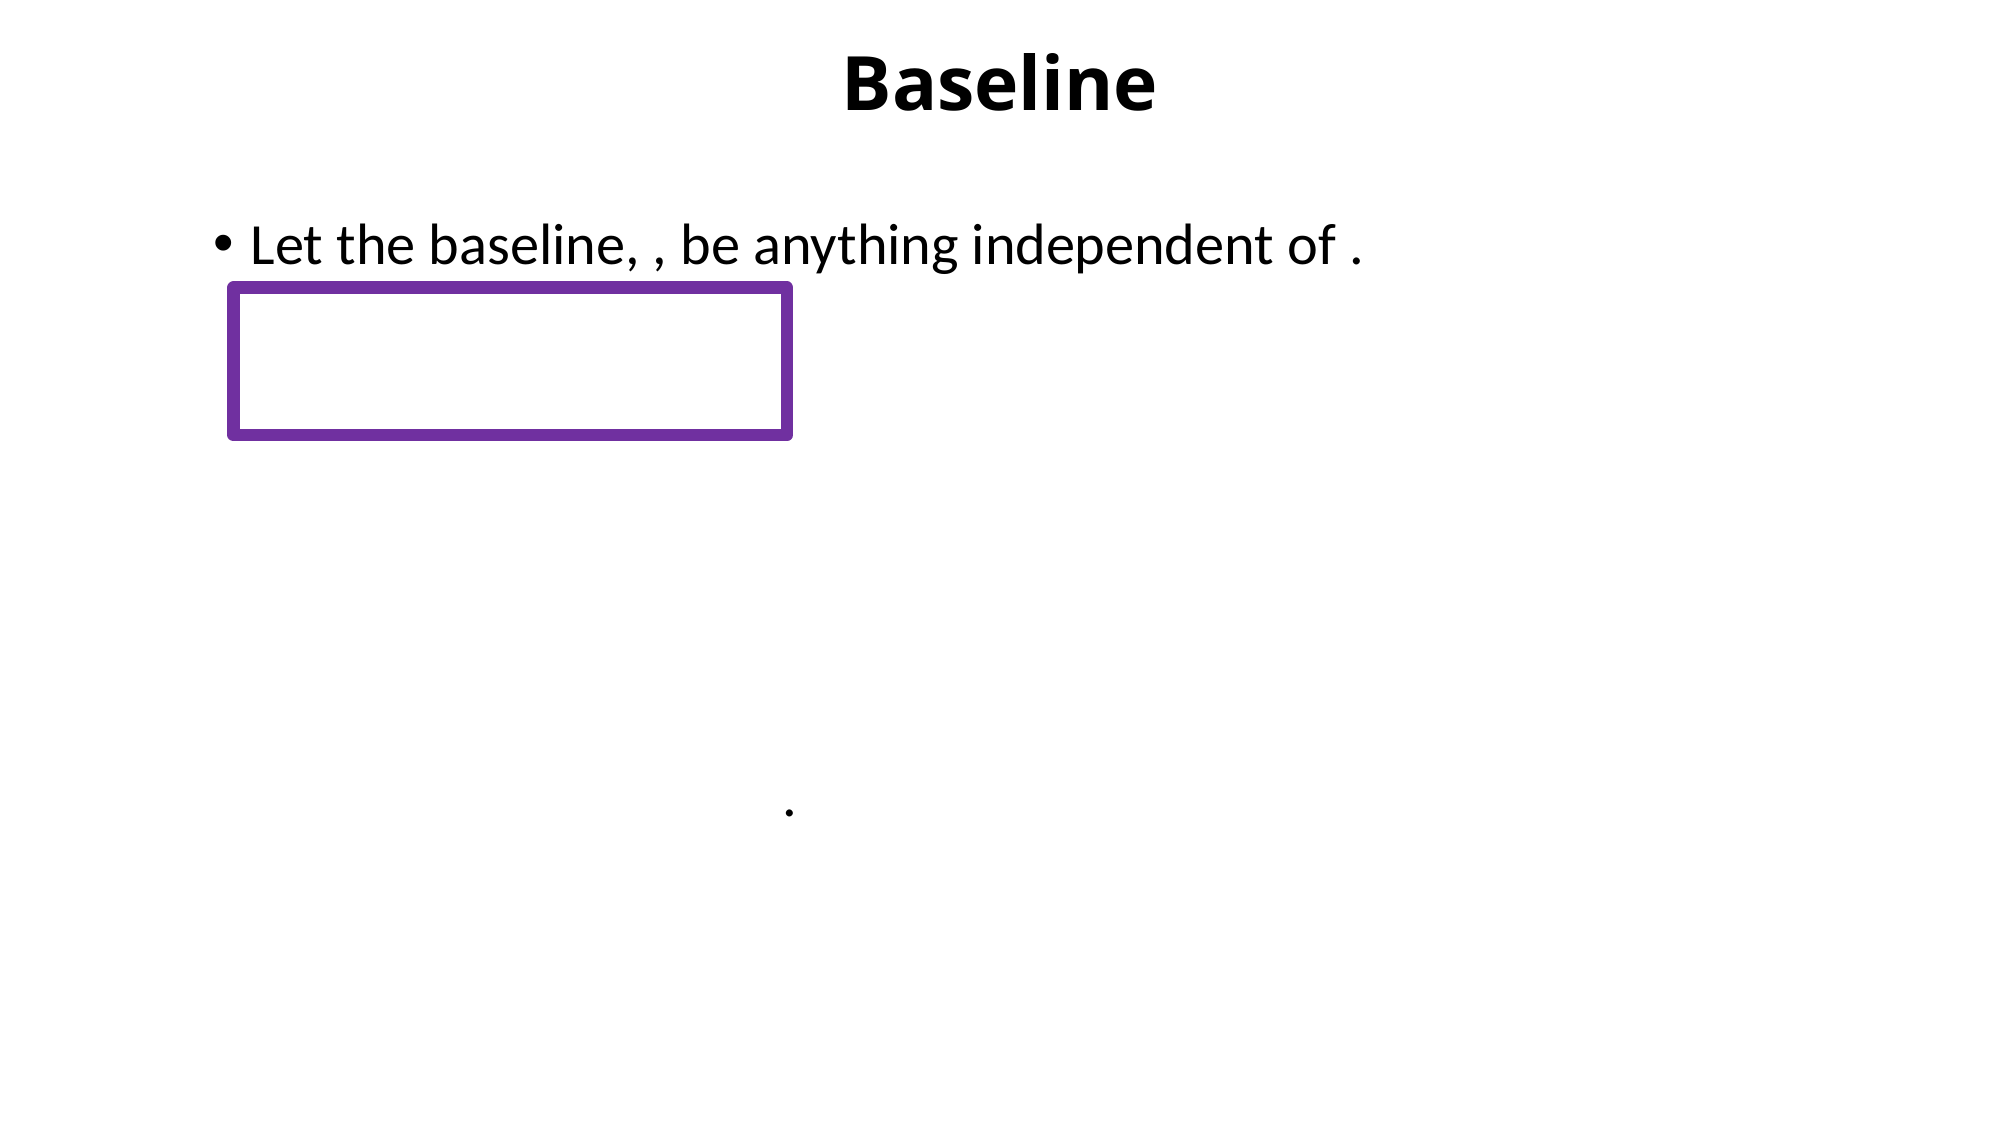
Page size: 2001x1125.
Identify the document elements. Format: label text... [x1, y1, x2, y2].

text_box [233, 287, 787, 436]
title Baseline [0, 1, 2000, 172]
